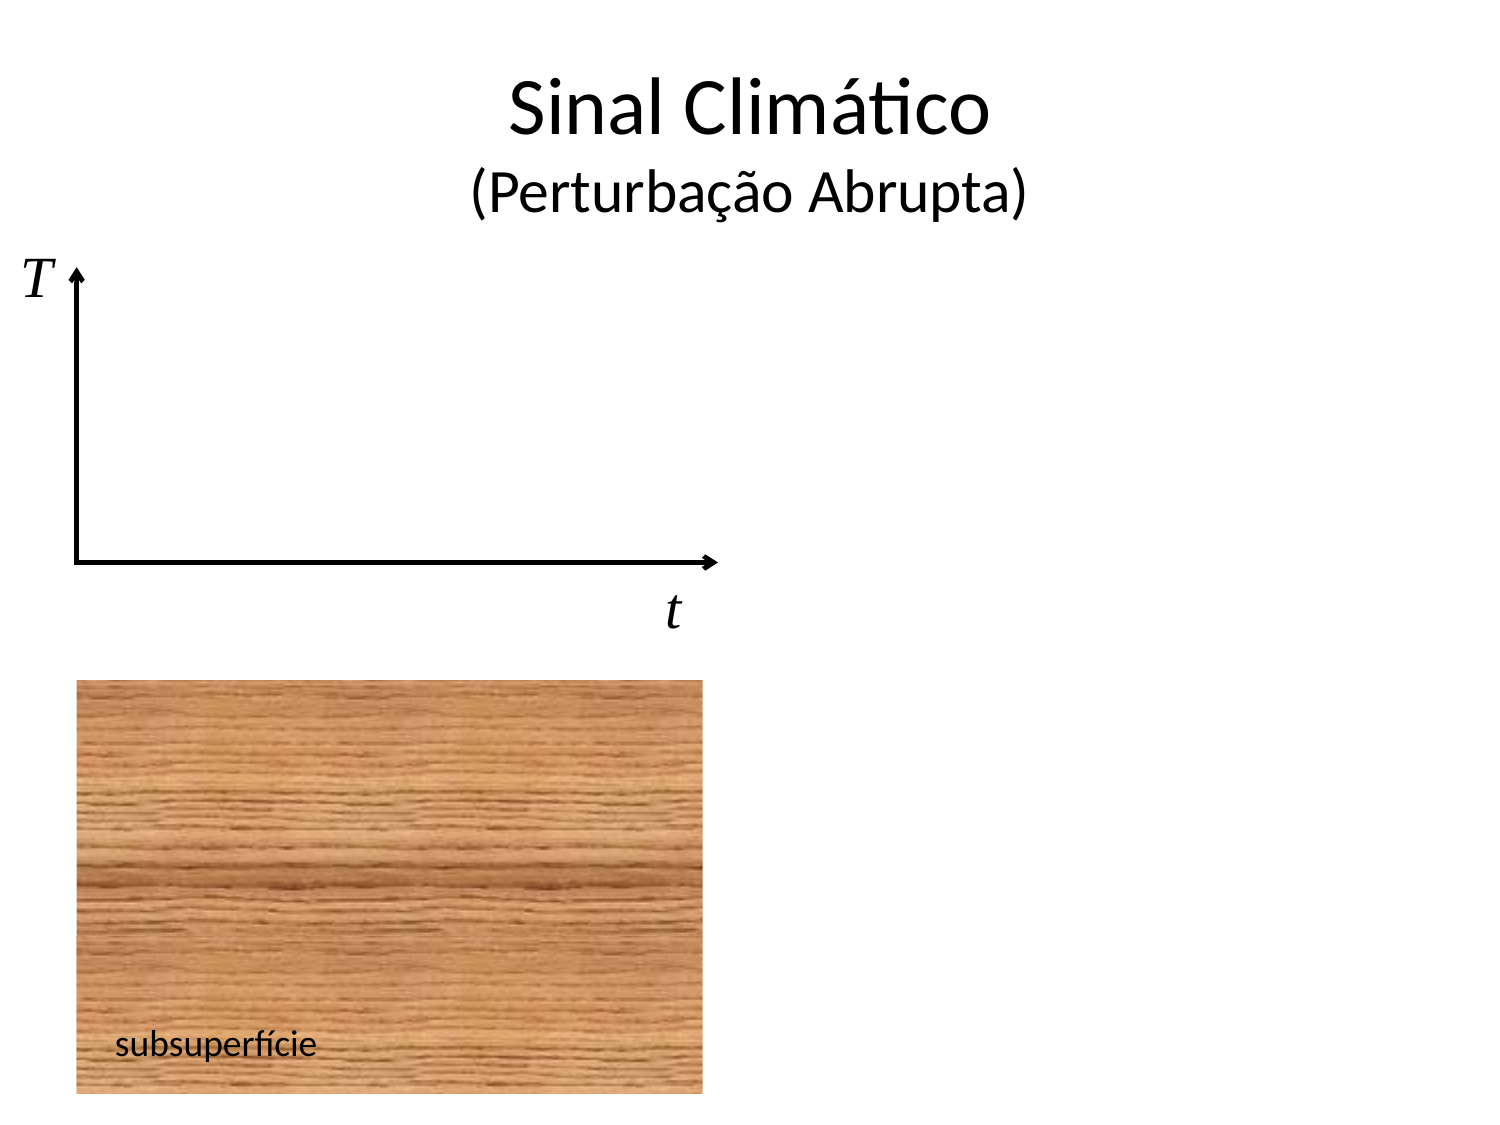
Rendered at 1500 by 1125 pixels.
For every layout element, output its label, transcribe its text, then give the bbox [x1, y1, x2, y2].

title Sinal Climático (Perturbação Abrupta) [75, 45, 1425, 233]
text_box T [5, 231, 65, 317]
text_box subsuperfície [100, 1011, 455, 1072]
text_box t [631, 571, 715, 648]
text_box [75, 679, 705, 1096]
